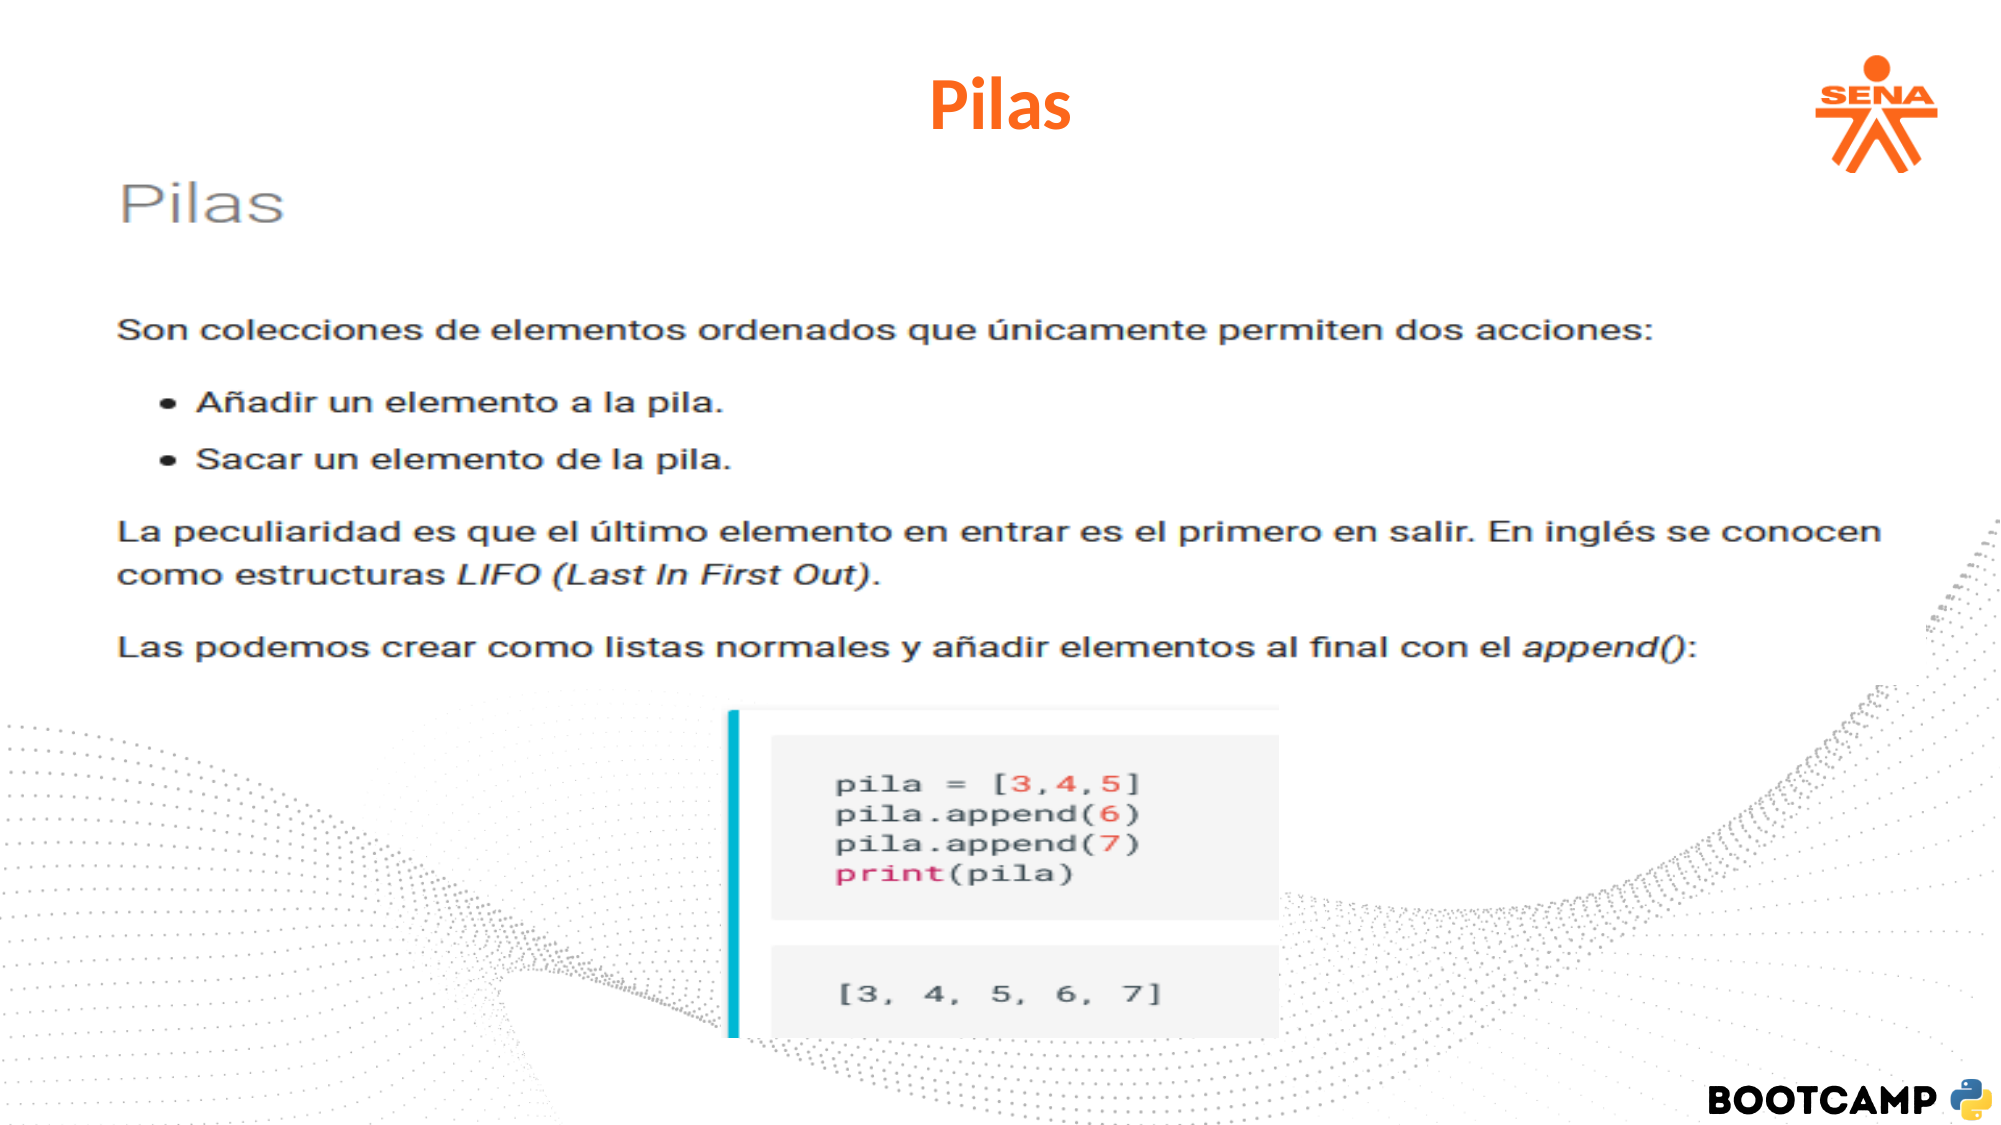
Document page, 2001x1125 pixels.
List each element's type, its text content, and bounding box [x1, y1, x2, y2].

picture [0, 0, 2000, 1125]
text_box Pilas [610, 64, 1392, 134]
